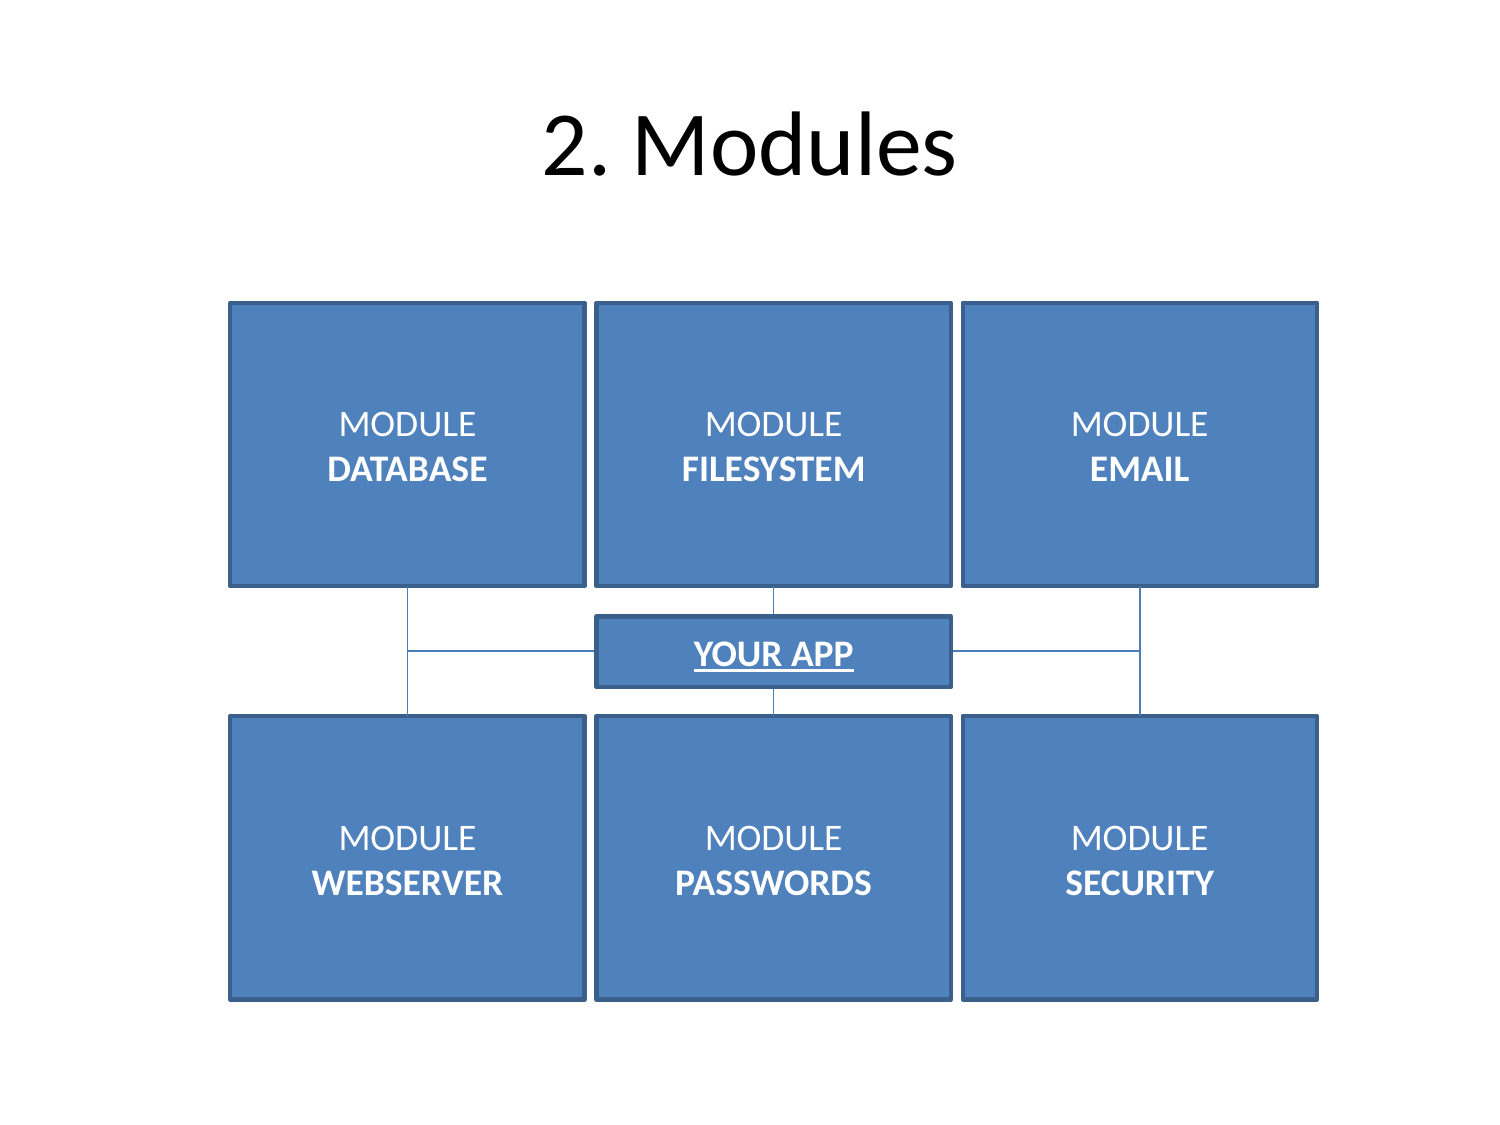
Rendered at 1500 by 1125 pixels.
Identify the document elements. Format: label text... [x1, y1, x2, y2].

text_box MODULE DATABASE [228, 301, 587, 588]
text_box MODULE WEBSERVER [228, 714, 587, 1002]
text_box YOUR APP [662, 614, 885, 689]
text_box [891, 467, 1022, 835]
text_box MODULE EMAIL [961, 301, 1319, 588]
text_box MODULE SECURITY [961, 714, 1319, 1002]
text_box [525, 467, 656, 835]
title 2. Modules [75, 45, 1425, 233]
text_box MODULE FILESYSTEM [594, 301, 953, 588]
text_box MODULE PASSWORDS [594, 714, 953, 1002]
